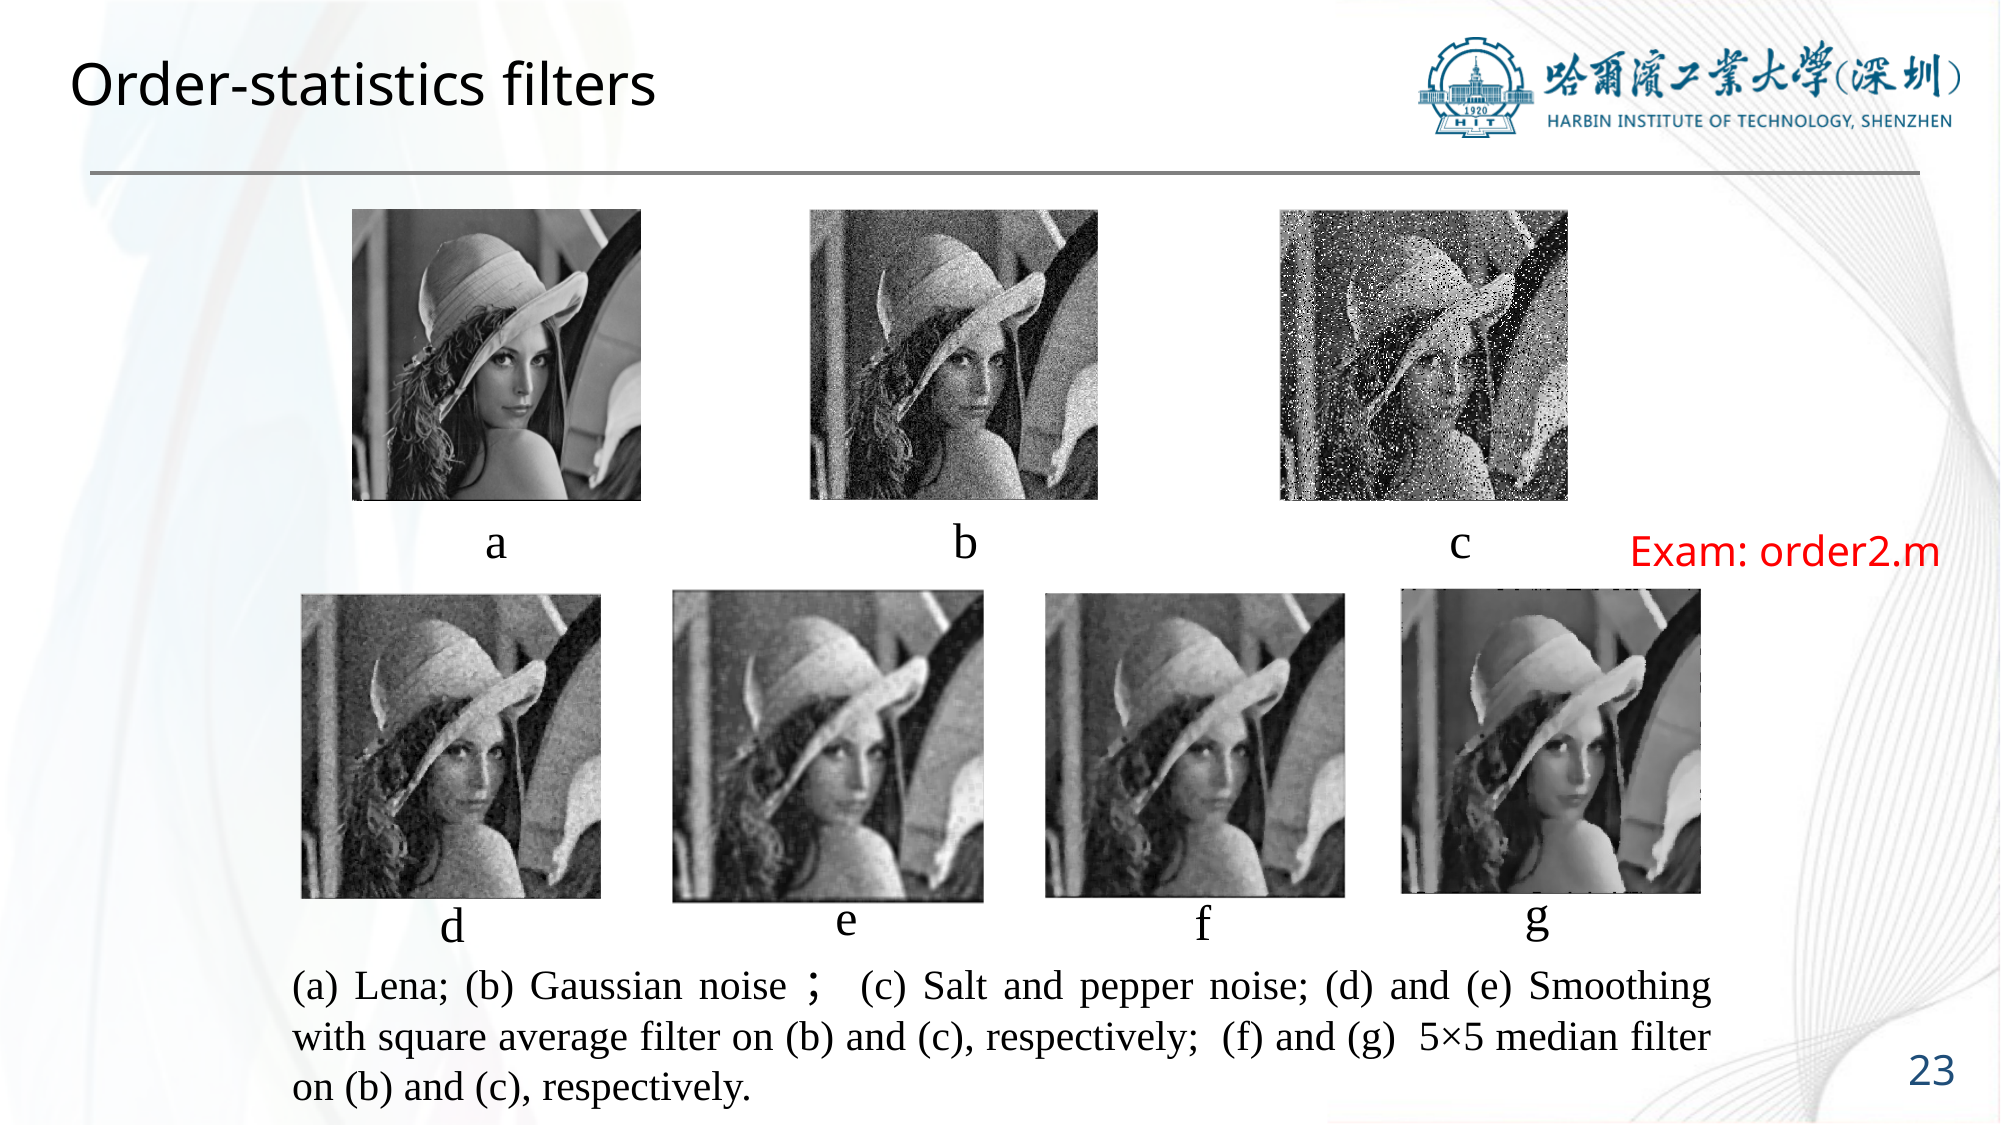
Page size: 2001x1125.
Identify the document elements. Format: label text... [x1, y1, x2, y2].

text_box (a) Lena; (b) Gaussian noise；(c) Salt and pepper noise; (d) and (e) Smoothing with square average filter on (b) and (c), respectively; (f) and (g) 5×5 median filter on (b) and (c), respectively. [277, 951, 1728, 1116]
text_box a [470, 501, 523, 576]
text_box d [424, 899, 480, 960]
picture [0, 0, 2001, 1125]
title Order-statistics filters [54, 0, 1385, 174]
text_box g [1509, 894, 1565, 949]
text_box b [938, 500, 994, 576]
text_box f [1179, 899, 1227, 958]
text_box Exam: order2.m [1614, 516, 1957, 582]
slide_number 23 [1521, 1042, 1972, 1103]
text_box c [1434, 501, 1487, 576]
text_box e [820, 904, 873, 954]
